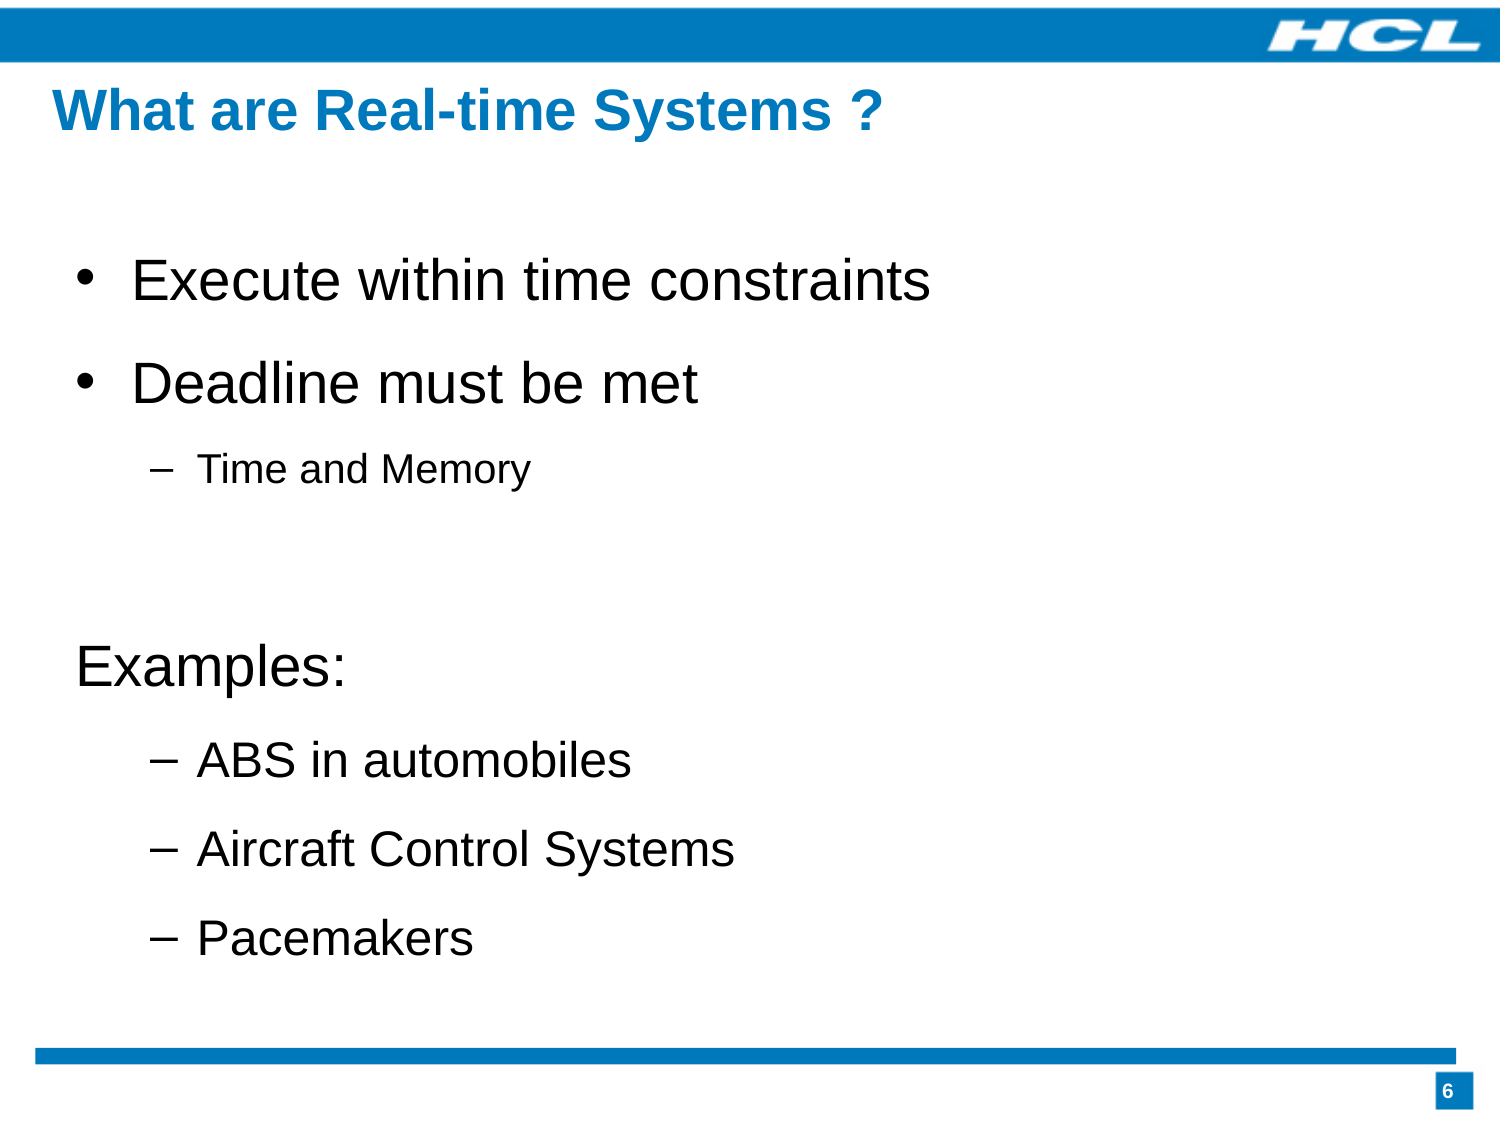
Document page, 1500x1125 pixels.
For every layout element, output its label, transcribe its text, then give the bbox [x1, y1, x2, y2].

text_box 6 [1427, 1035, 1500, 1111]
picture [1426, 1065, 1500, 1125]
picture [0, 0, 1500, 59]
list Execute within time constraints Deadline must be met Time and Memory Examples: ABS in automobiles Aircraft Control Systems Pacemakers [74, 224, 1425, 968]
slide_number 6 [1074, 1046, 1426, 1125]
title What are Real-time Systems ? [37, 47, 1463, 201]
picture [0, 62, 1500, 1125]
